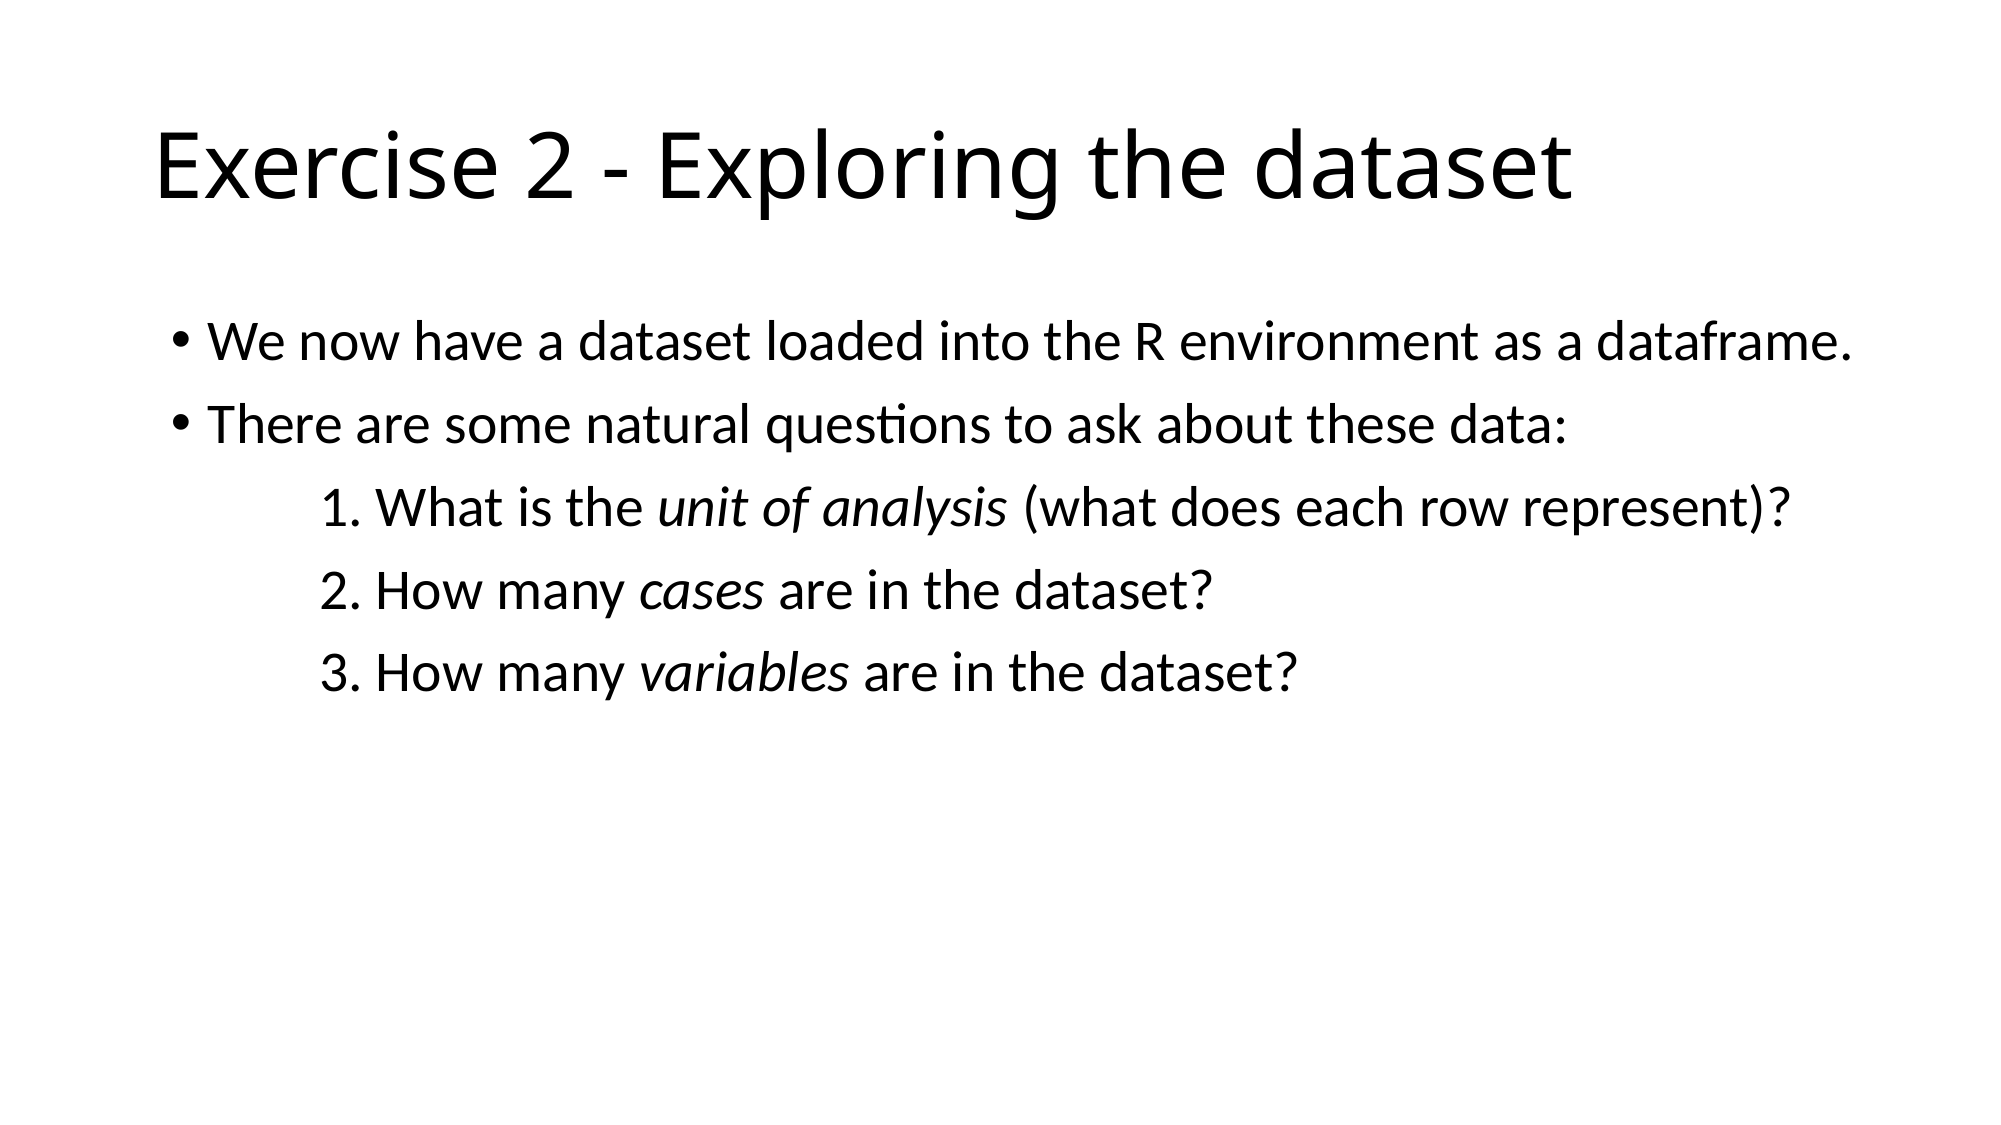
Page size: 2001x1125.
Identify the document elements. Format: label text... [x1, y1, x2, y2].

title Exercise 2 - Exploring the dataset [137, 59, 1863, 278]
list We now have a dataset loaded into the R environment as a dataframe. There are some natural questions to ask about these data: 1. What is the unit of analysis (what does each row represent)? 2. How many cases are in the dataset? 3. How many variables are in the dataset? [155, 303, 1881, 777]
